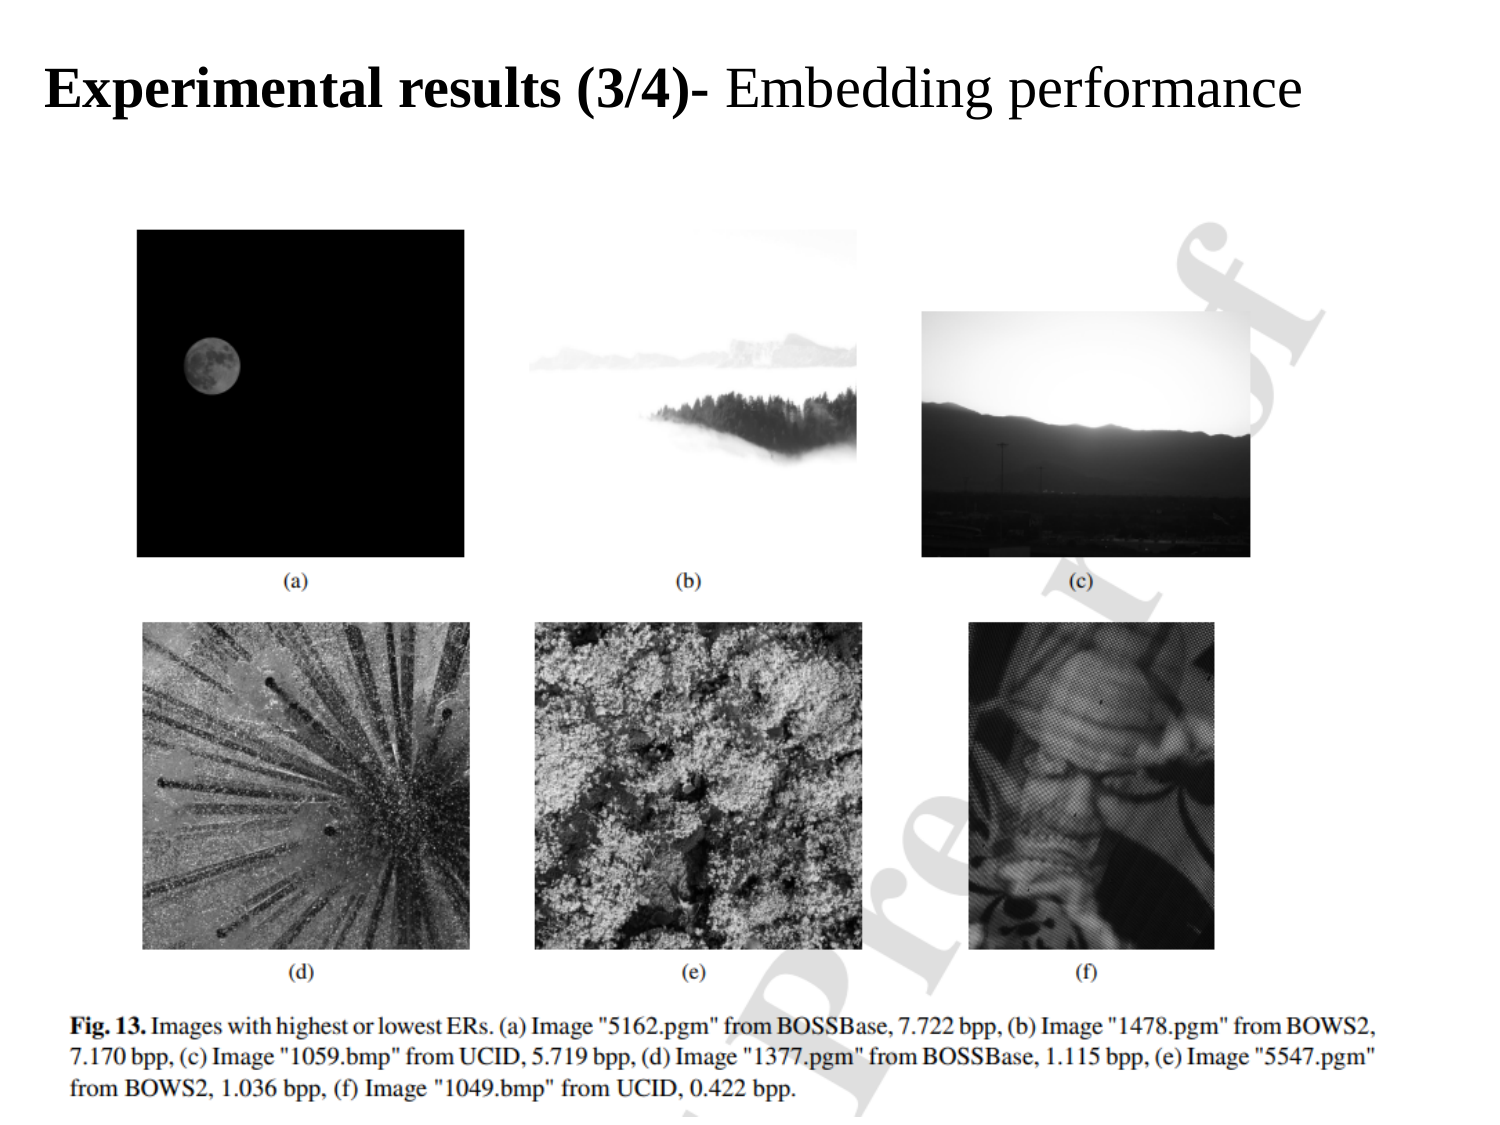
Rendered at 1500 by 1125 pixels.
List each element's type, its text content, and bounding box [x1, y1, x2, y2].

text_box Experimental results (3/4)- Embedding performance [29, 42, 1436, 197]
picture [68, 194, 1397, 1117]
